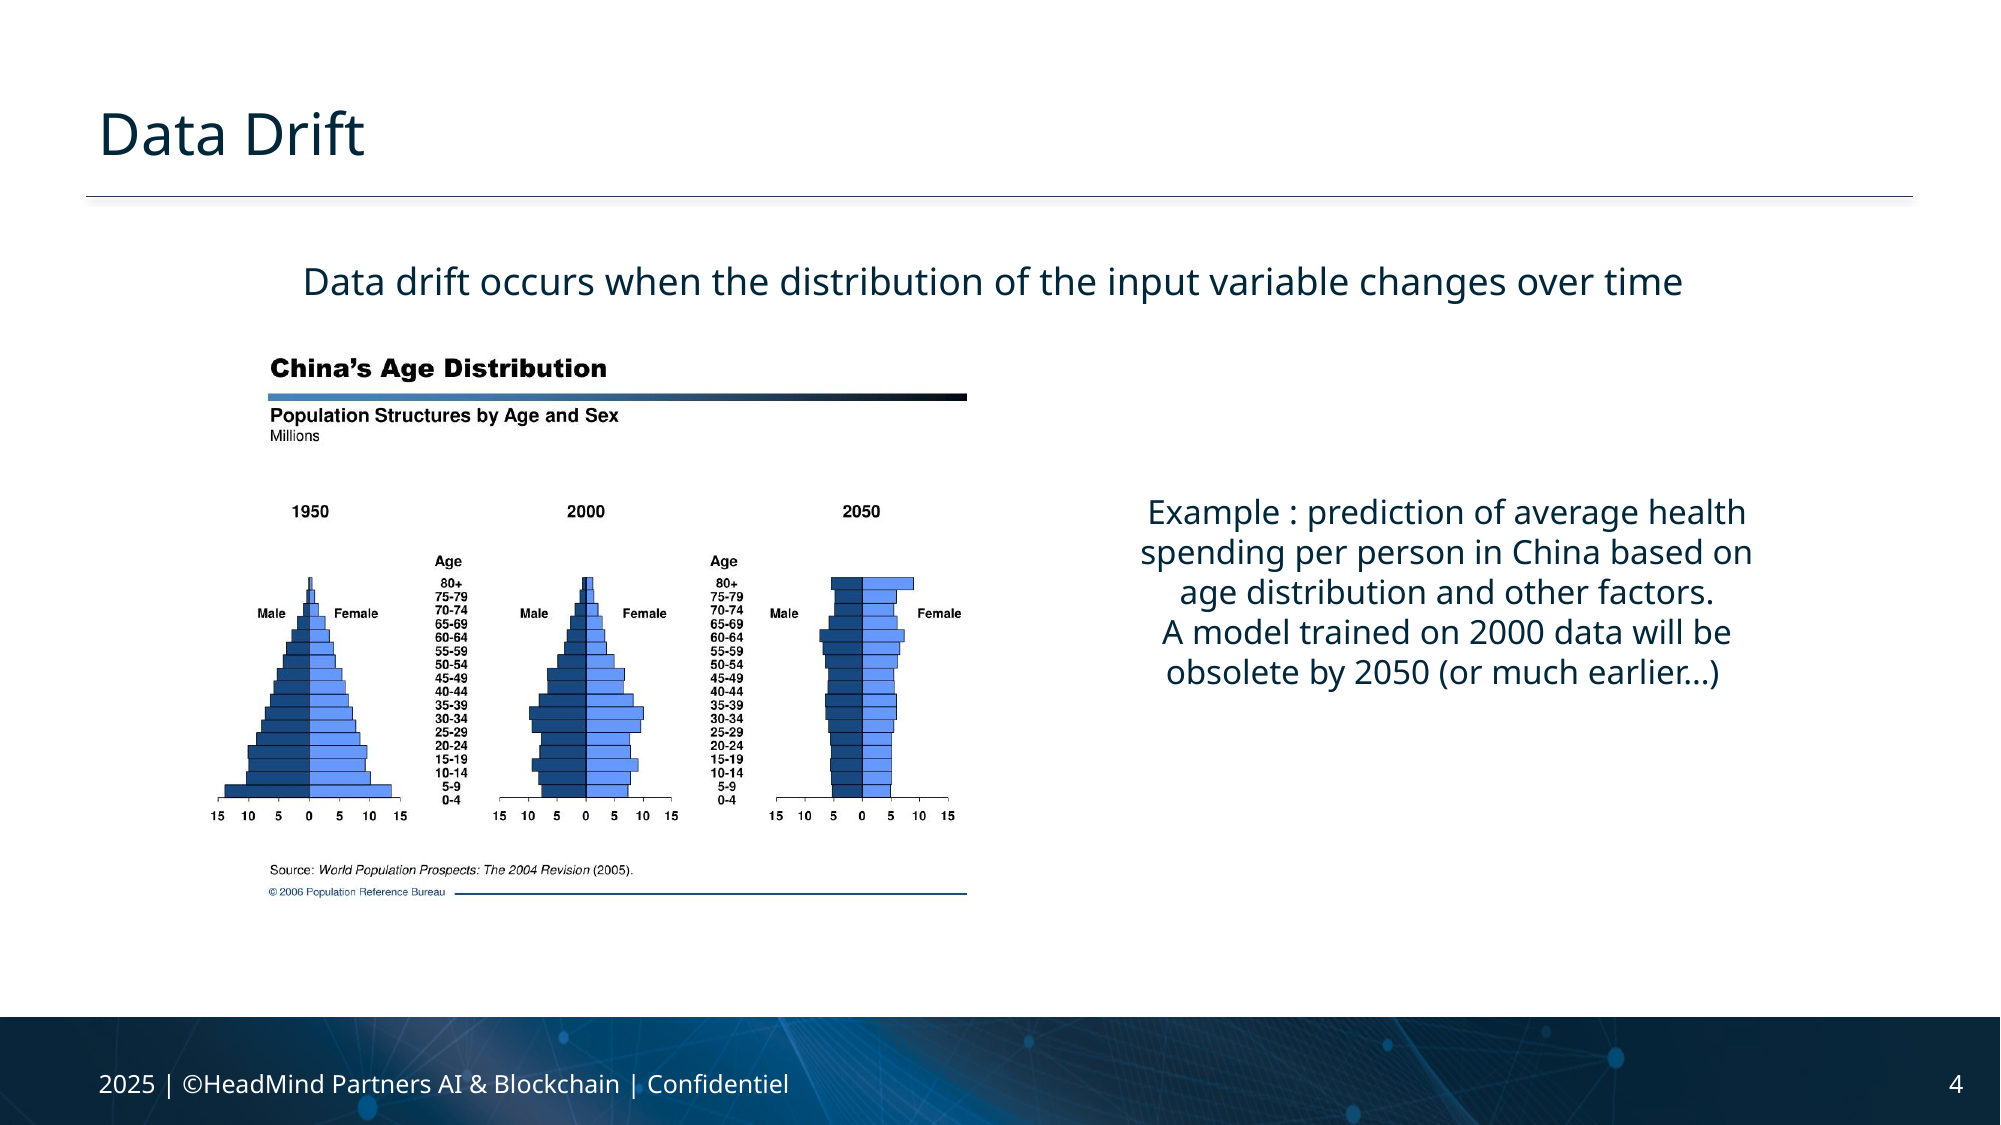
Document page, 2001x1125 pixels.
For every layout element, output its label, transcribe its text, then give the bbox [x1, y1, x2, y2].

footer 2025 | ©HeadMind Partners AI & Blockchain | Confidentiel [83, 1050, 1015, 1111]
picture [0, 1017, 2000, 1125]
text_box Example : prediction of average health spending per person in China based on age distribution and other factors. A model trained on 2000 data will be obsolete by 2050 (or much earlier…) [1120, 484, 1775, 699]
text_box Data drift occurs when the distribution of the input variable changes over time [249, 250, 1748, 311]
title Data Drift [83, 30, 1914, 173]
picture [198, 336, 967, 913]
slide_number 4 [1845, 1050, 1964, 1111]
